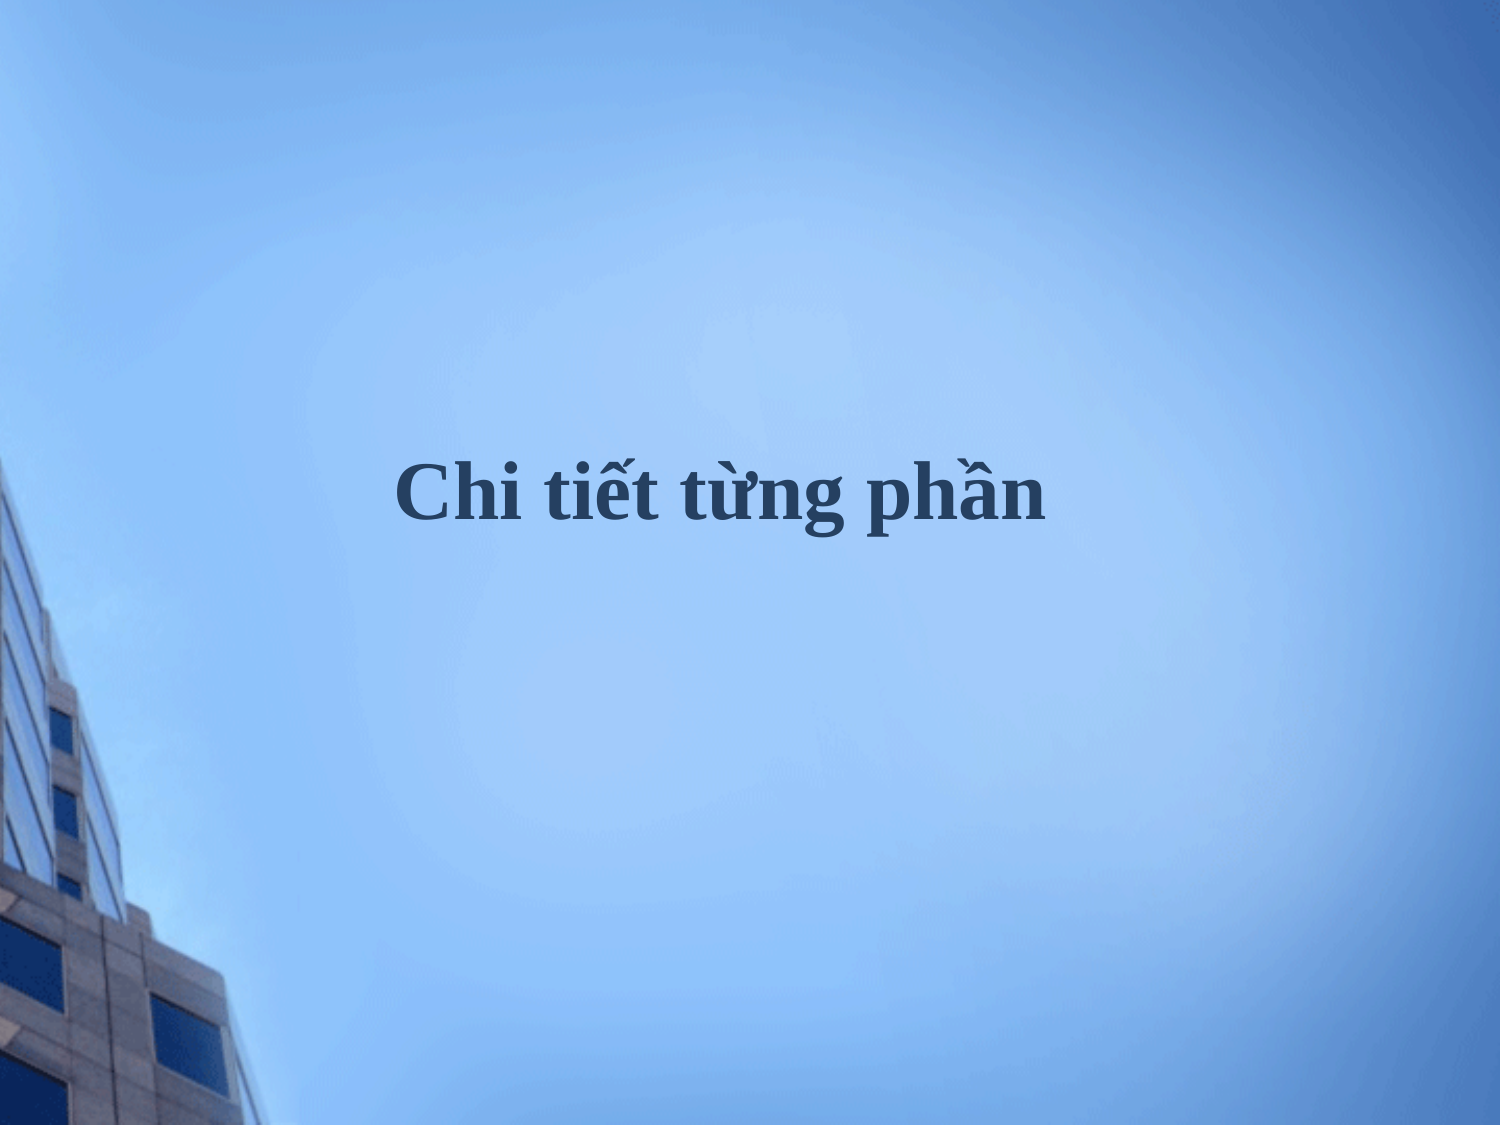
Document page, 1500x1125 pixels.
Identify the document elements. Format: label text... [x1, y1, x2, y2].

text_box Chi tiết từng phần [378, 394, 1500, 544]
picture [0, 0, 1500, 1125]
